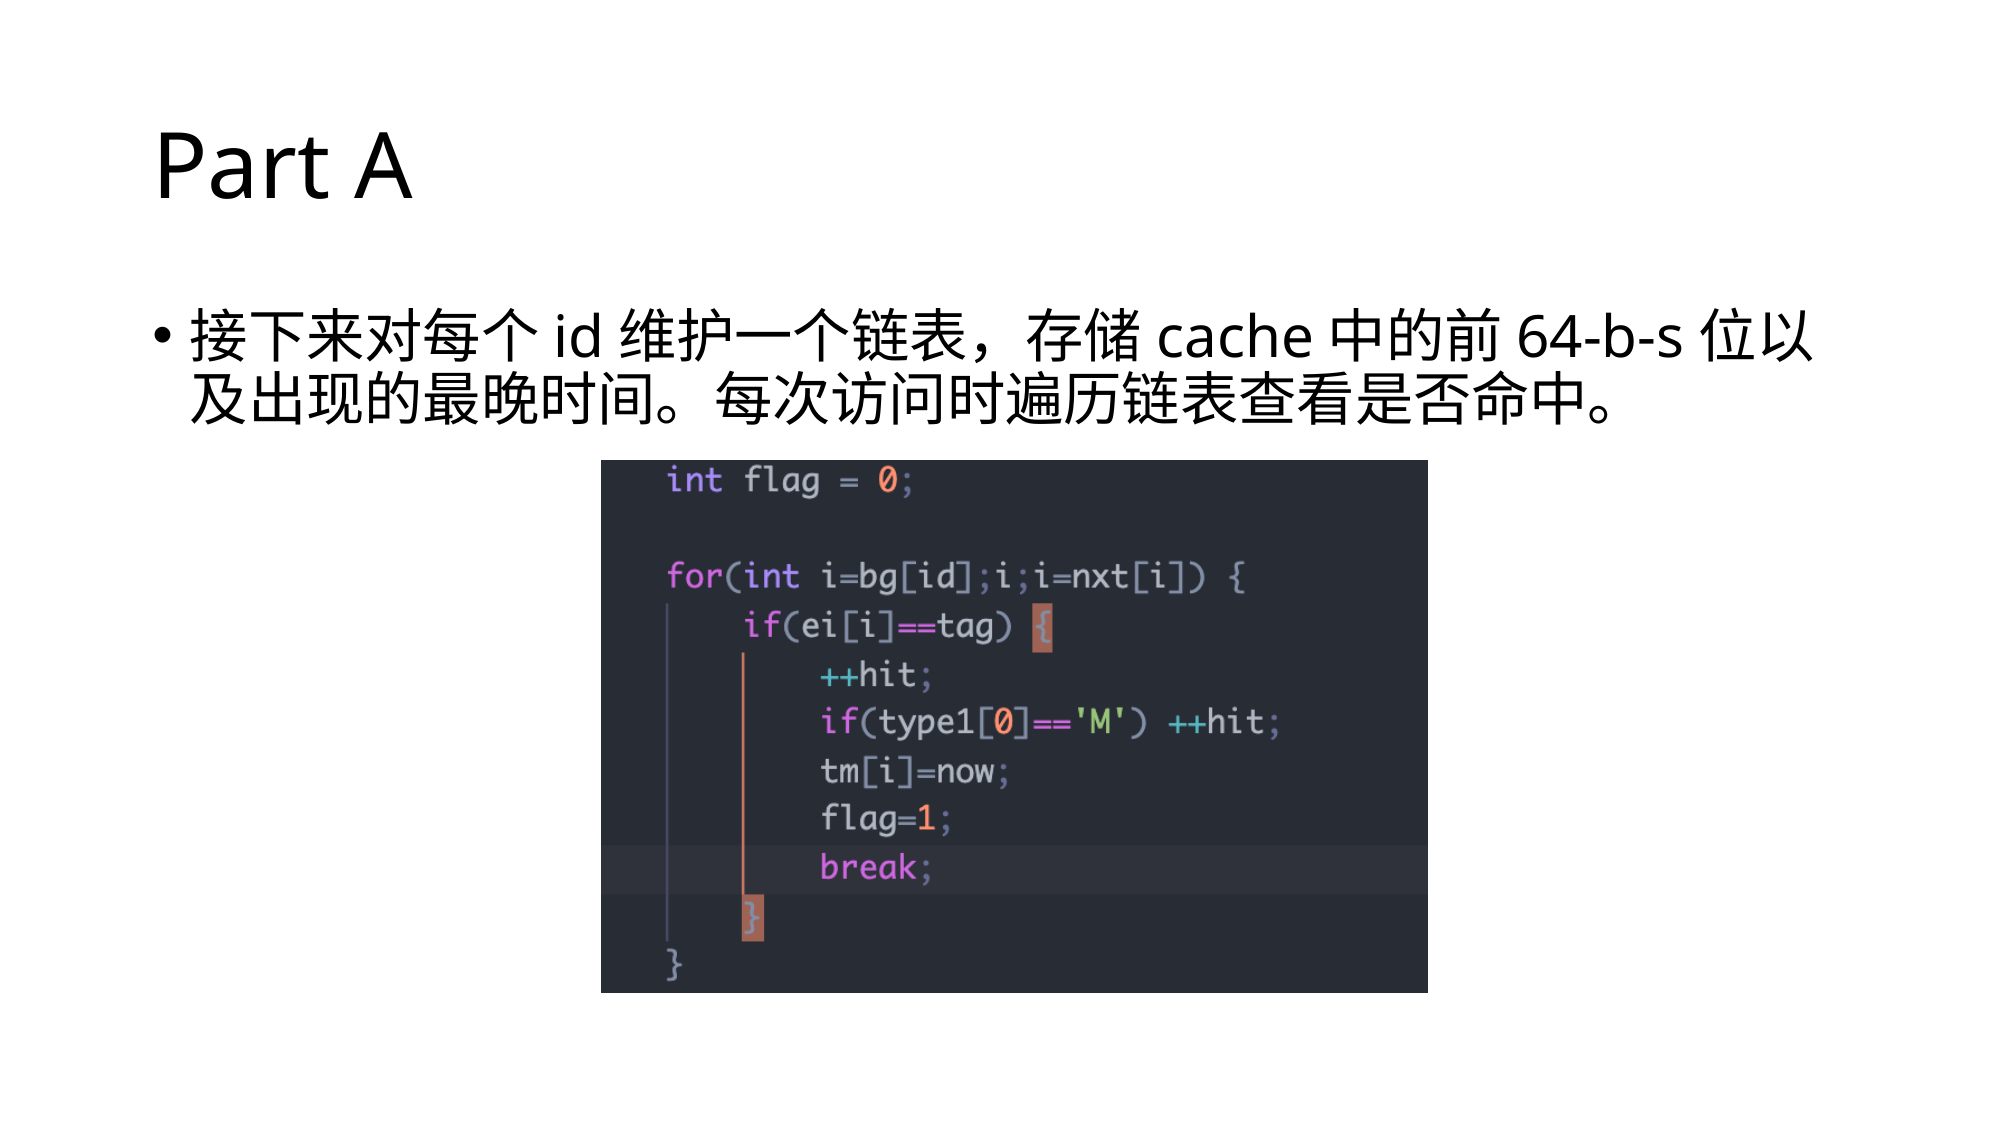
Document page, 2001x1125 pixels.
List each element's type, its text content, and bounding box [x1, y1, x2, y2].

title Part A [137, 59, 1863, 278]
picture [601, 460, 1428, 993]
list 接下来对每个id维护一个链表，存储cache中的前64-b-s位以及出现的最晚时间。每次访问时遍历链表查看是否命中。 [137, 299, 1863, 1014]
